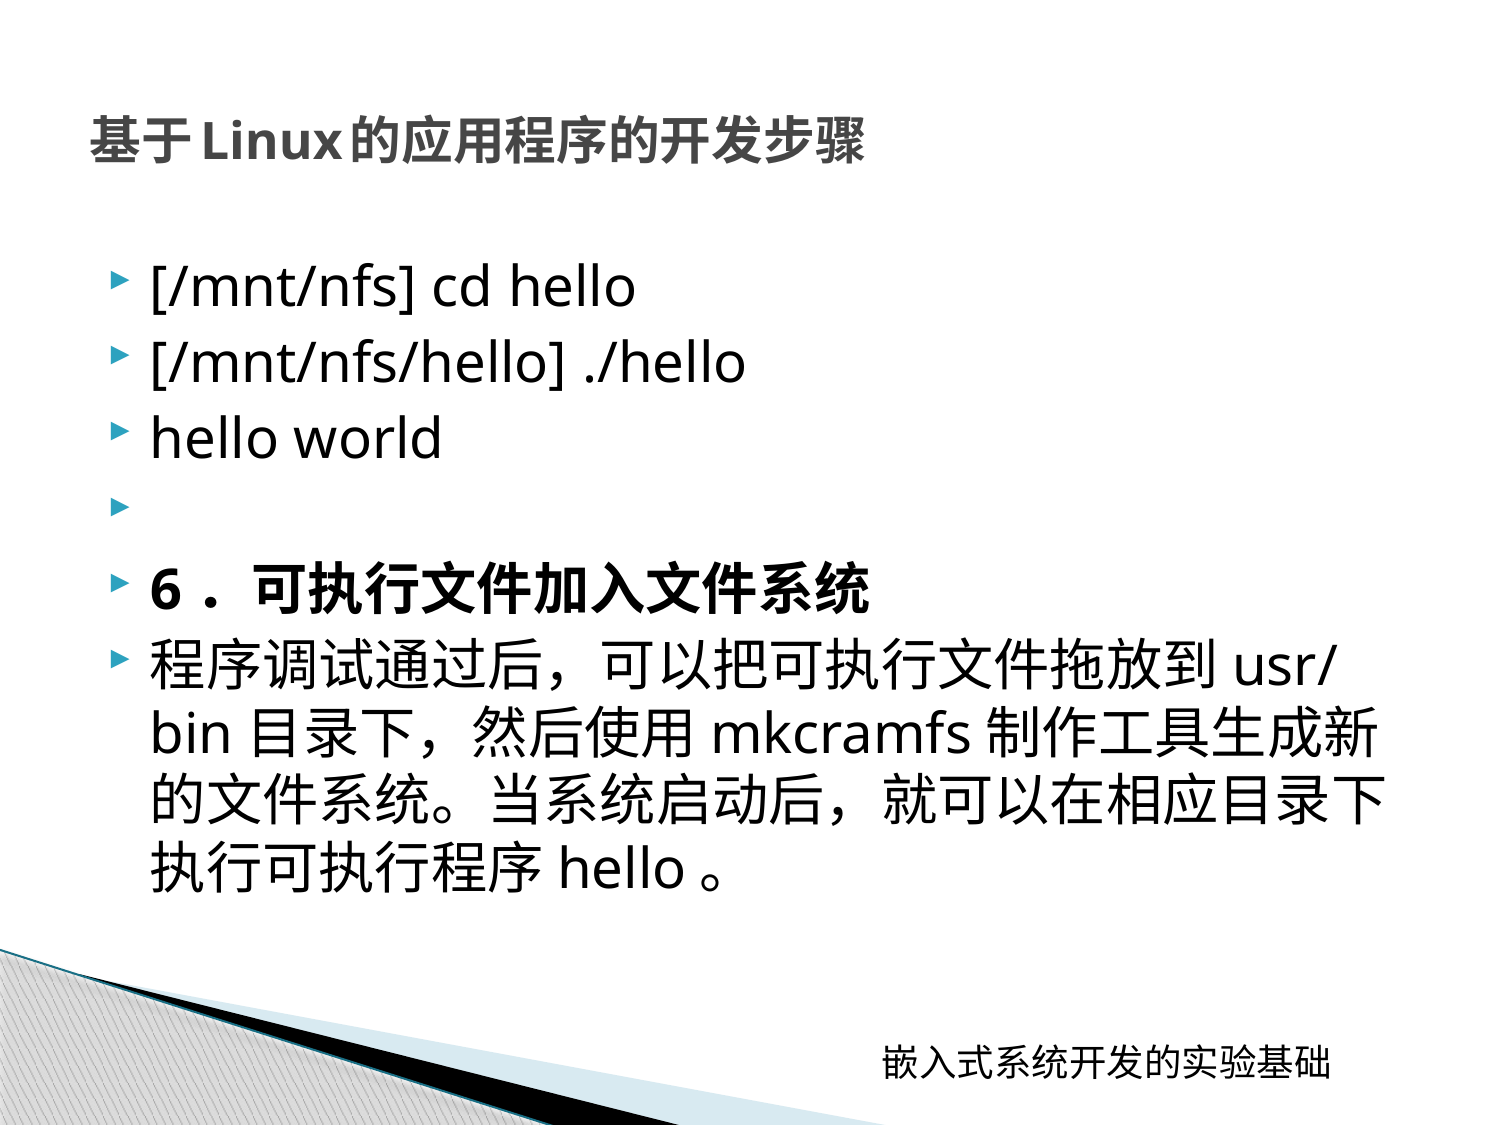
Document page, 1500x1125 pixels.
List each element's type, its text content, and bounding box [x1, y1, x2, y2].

title 基于Linux的应用程序的开发步骤 [75, 45, 1425, 233]
text_box 嵌入式系统开发的实验基础 [867, 1031, 1430, 1091]
list [/mnt/nfs] cd hello [/mnt/nfs/hello] ./hello hello world 6．可执行文件加入文件系统 程序调试通过后，可以把可执行文件拖放到usr/bin目录下，然后使用mkcramfs制作工具生成新的文件系统。当系统启动后，就可以在相应目录下执行可执行程序hello。 [75, 243, 1425, 986]
